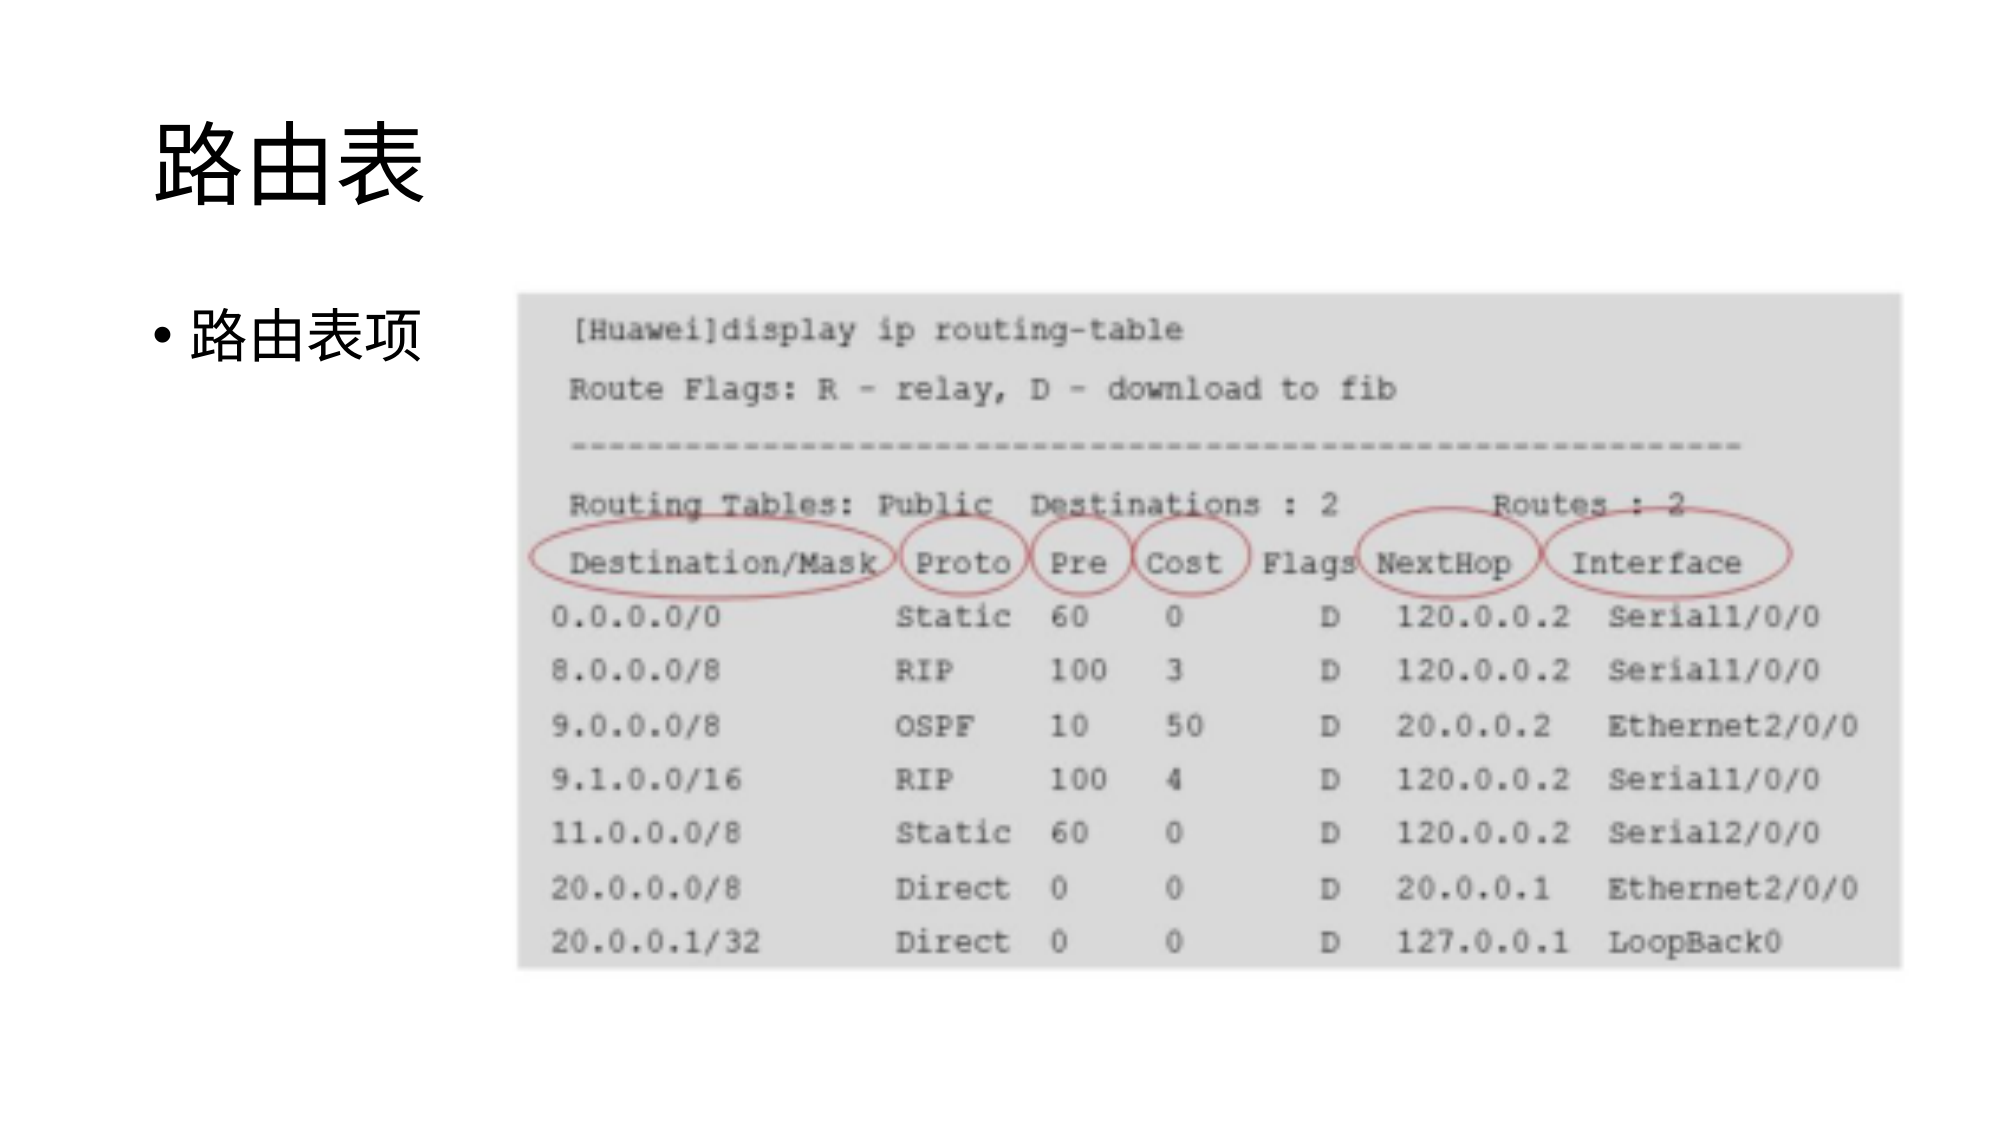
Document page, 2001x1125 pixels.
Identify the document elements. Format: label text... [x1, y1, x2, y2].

picture [476, 277, 1933, 986]
list 路由表项 [137, 299, 1044, 1014]
title 路由表 [137, 59, 1863, 278]
